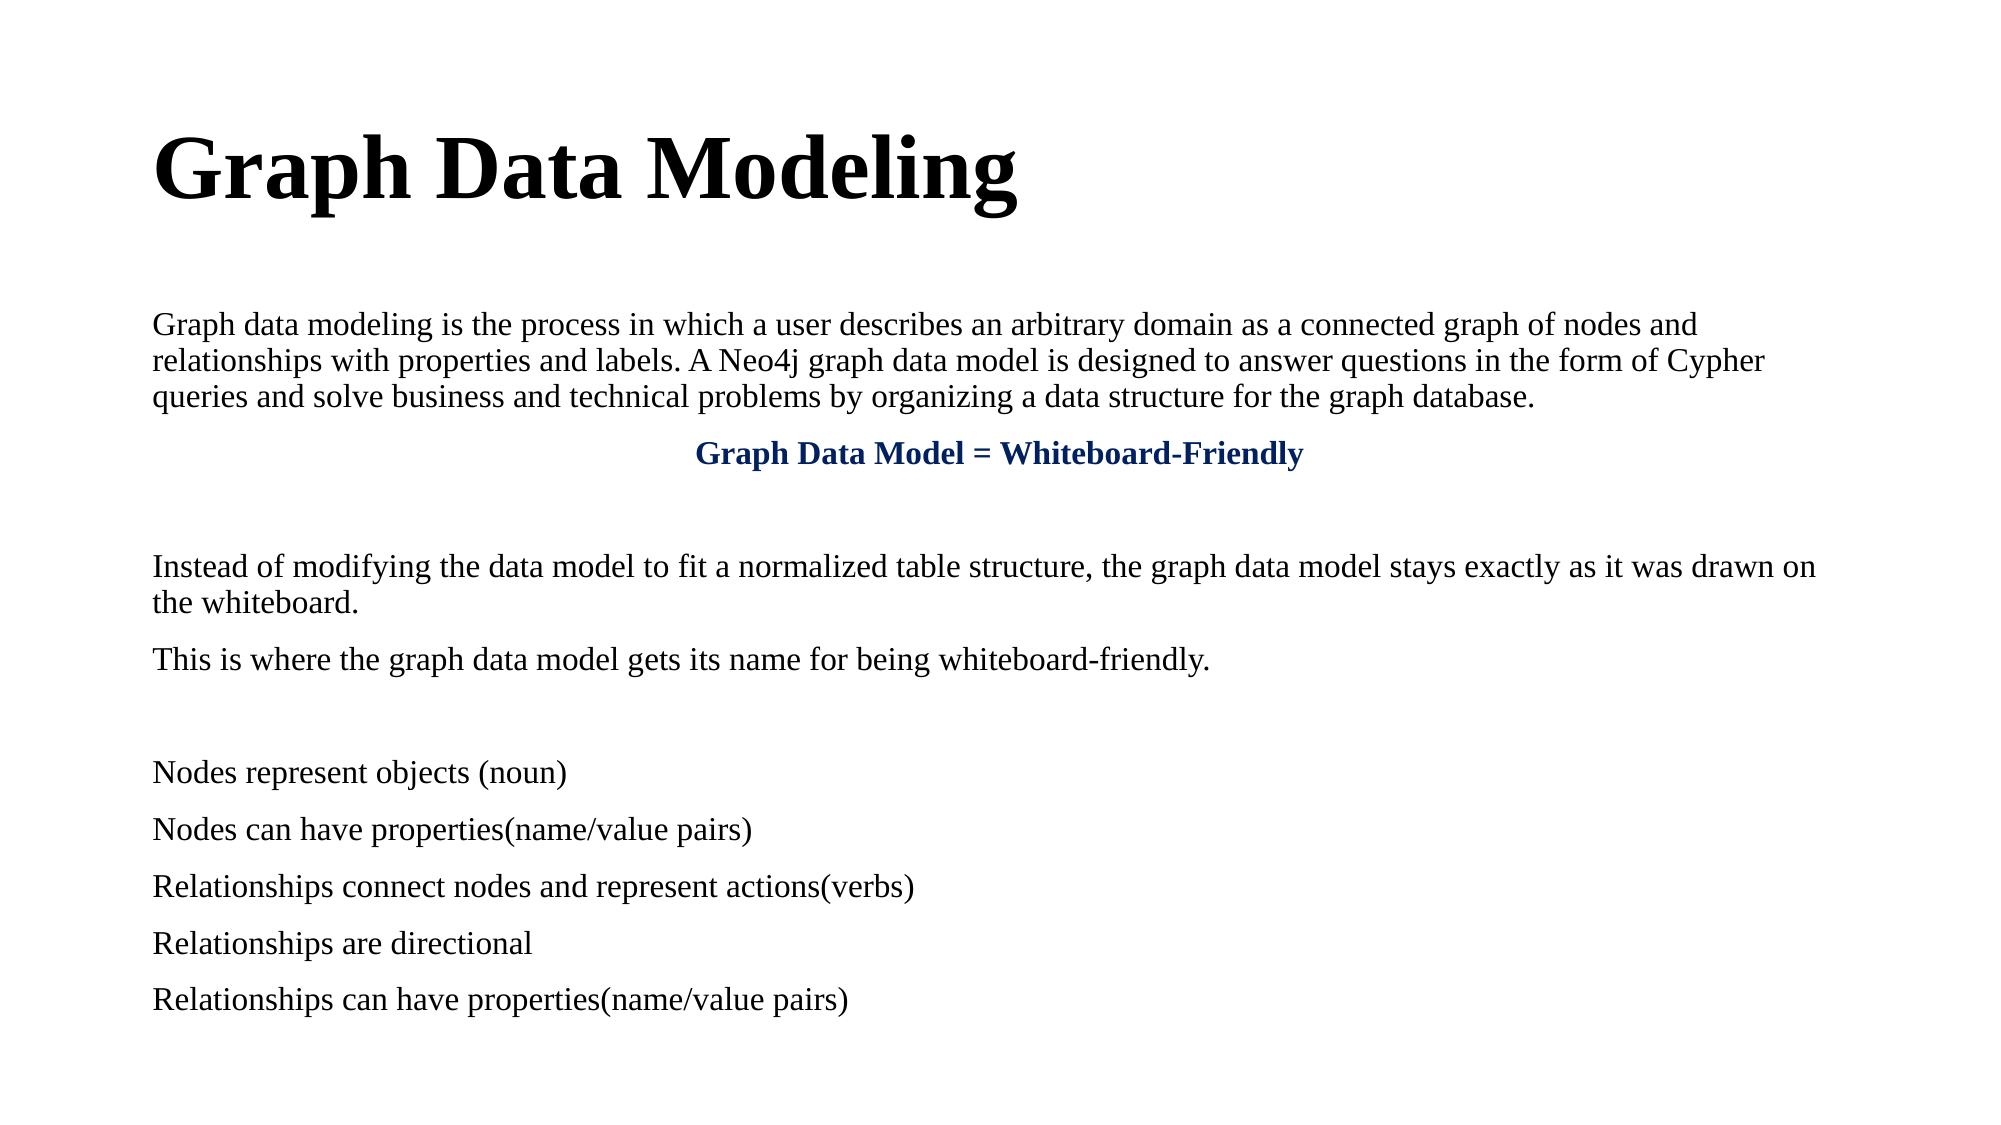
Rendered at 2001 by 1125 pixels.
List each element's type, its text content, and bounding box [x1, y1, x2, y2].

title Graph Data Modeling [137, 59, 1863, 278]
list Graph data modeling is the process in which a user describes an arbitrary domain as a connected graph of nodes and relationships with properties and labels. A Neo4j graph data model is designed to answer questions in the form of Cypher queries and solve business and technical problems by organizing a data structure for the graph database. Graph Data Model = Whiteboard-Friendly Instead of modifying the data model to fit a normalized table structure, the graph data model stays exactly as it was drawn on the whiteboard. This is where the graph data model gets its name for being whiteboard-friendly. Nodes represent objects (noun) Nodes can have properties(name/value pairs) Relationships connect nodes and represent actions(verbs) Relationships are directional Relationships can have properties(name/value pairs) [137, 299, 1863, 1014]
